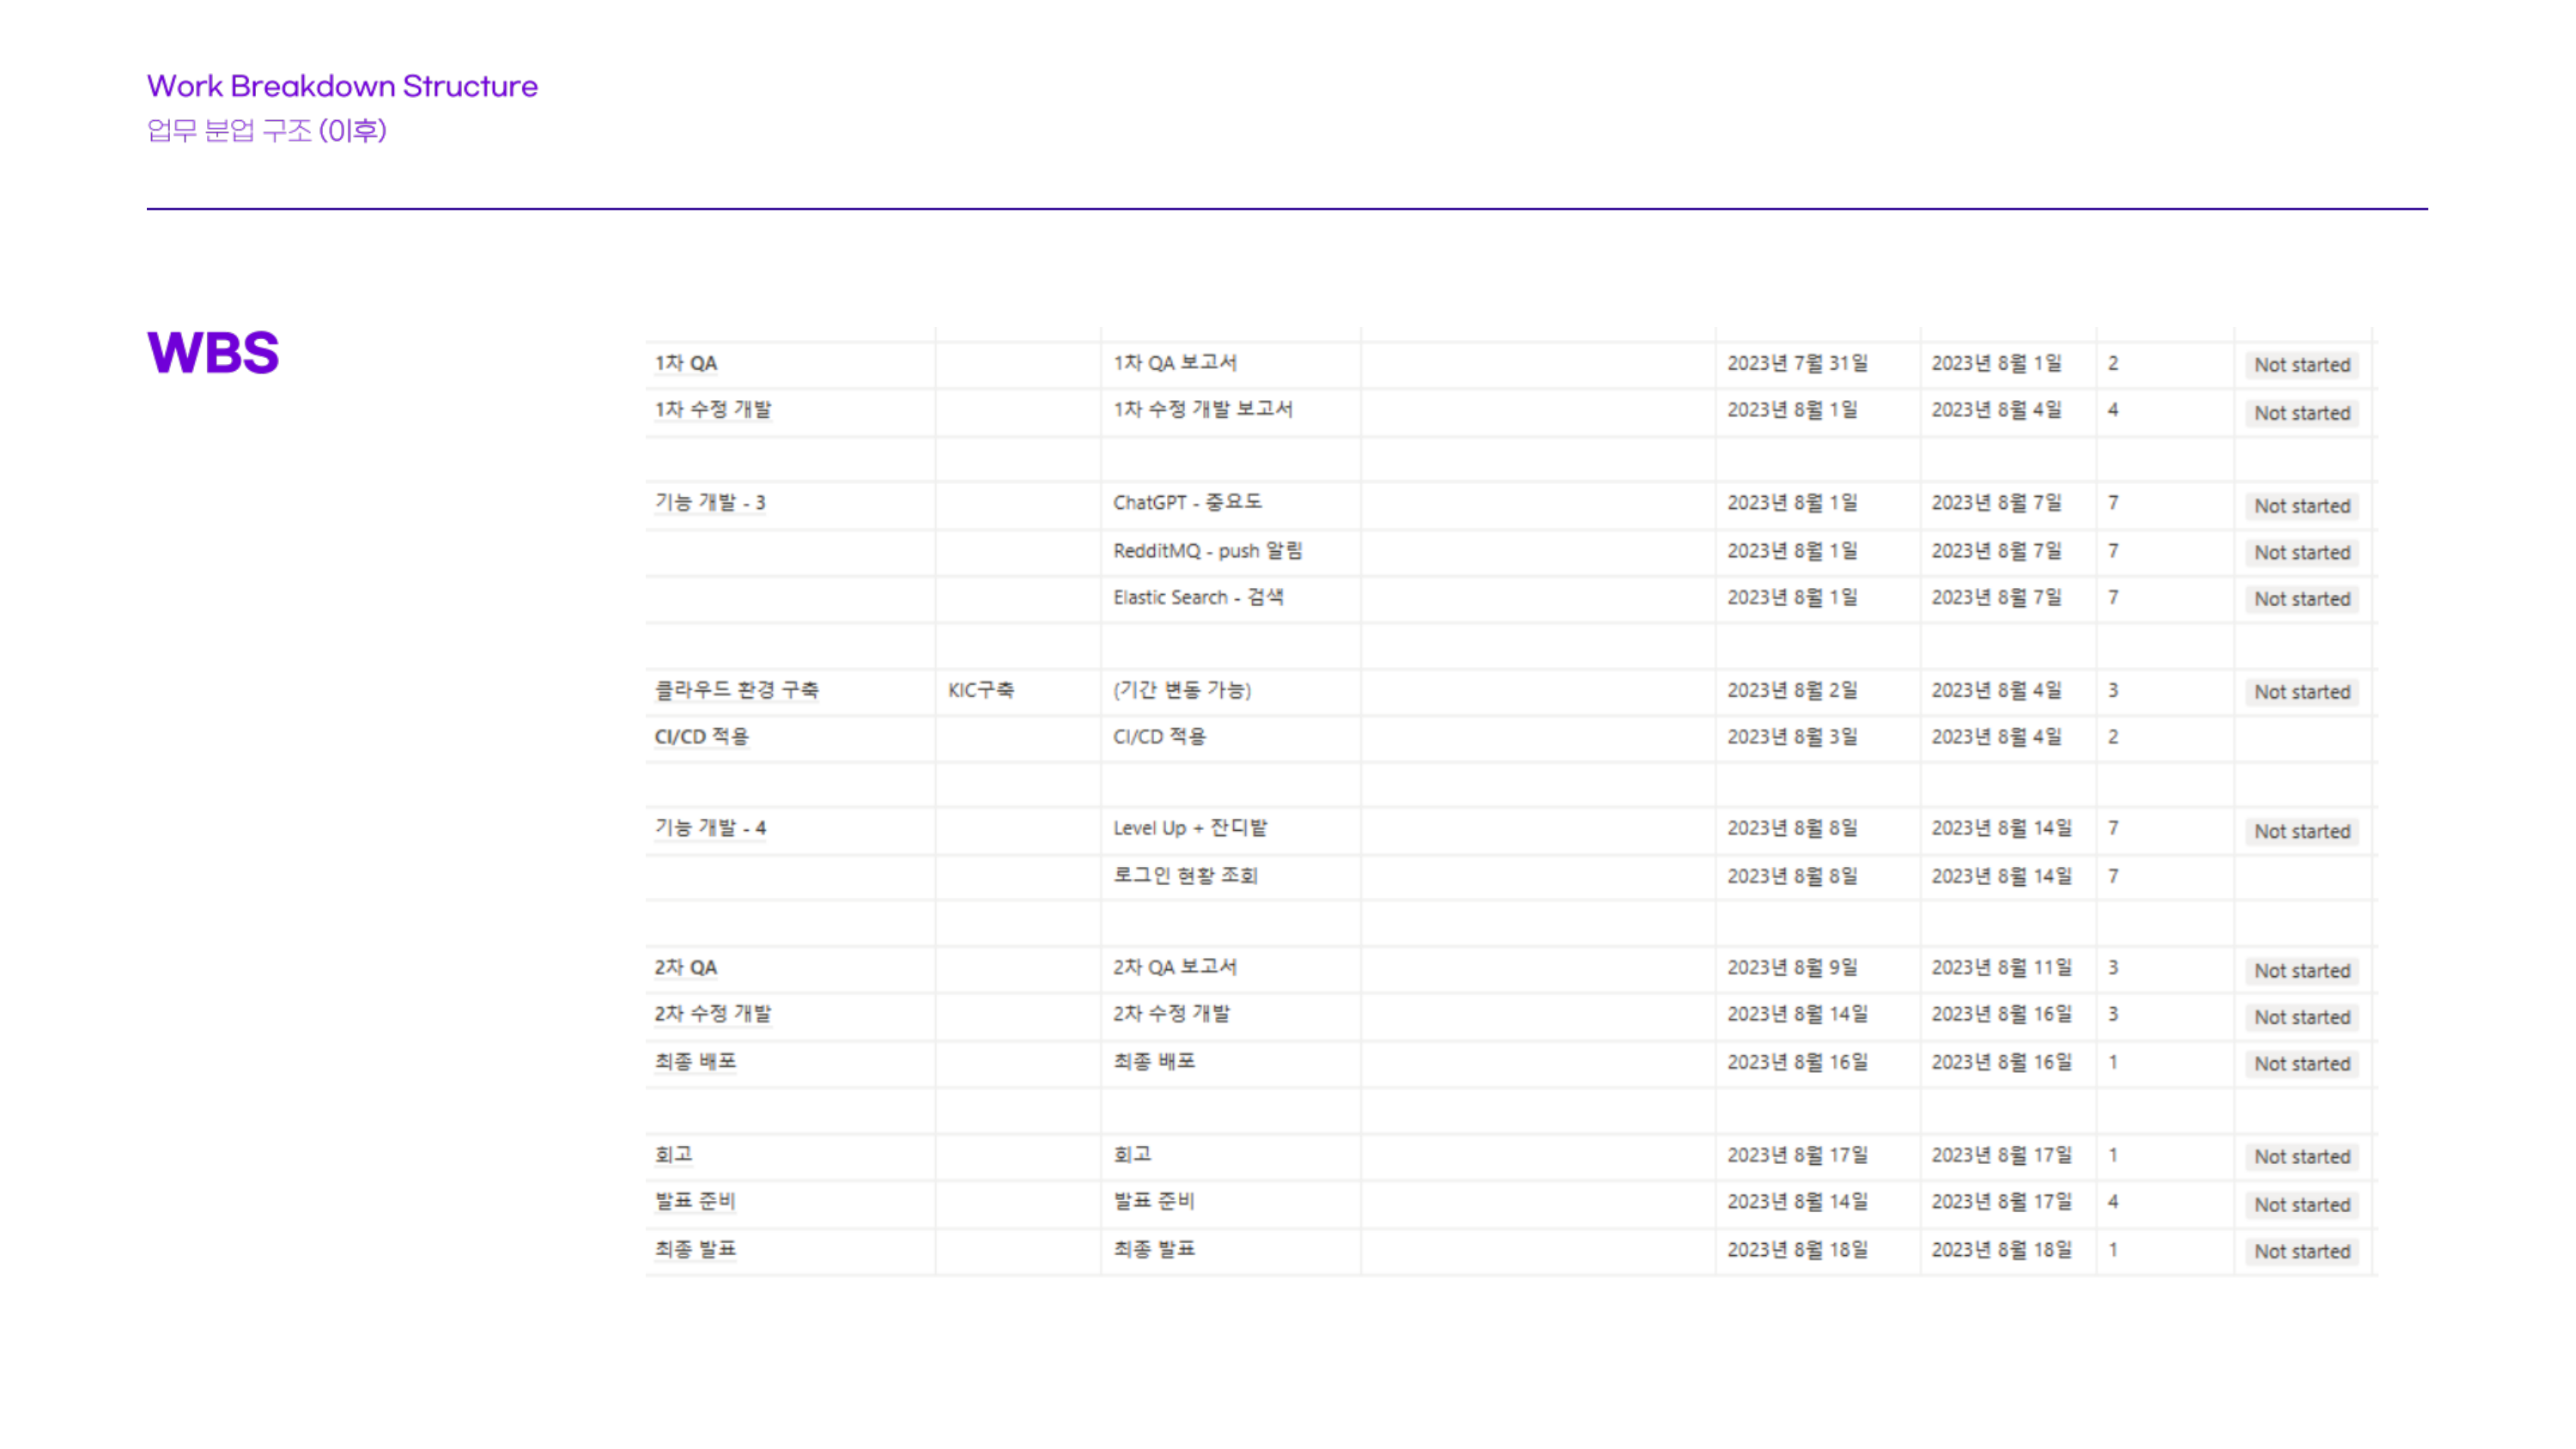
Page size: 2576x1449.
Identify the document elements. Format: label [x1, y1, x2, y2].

text_box [646, 326, 2379, 1287]
picture [137, 60, 564, 179]
picture [131, 302, 325, 428]
